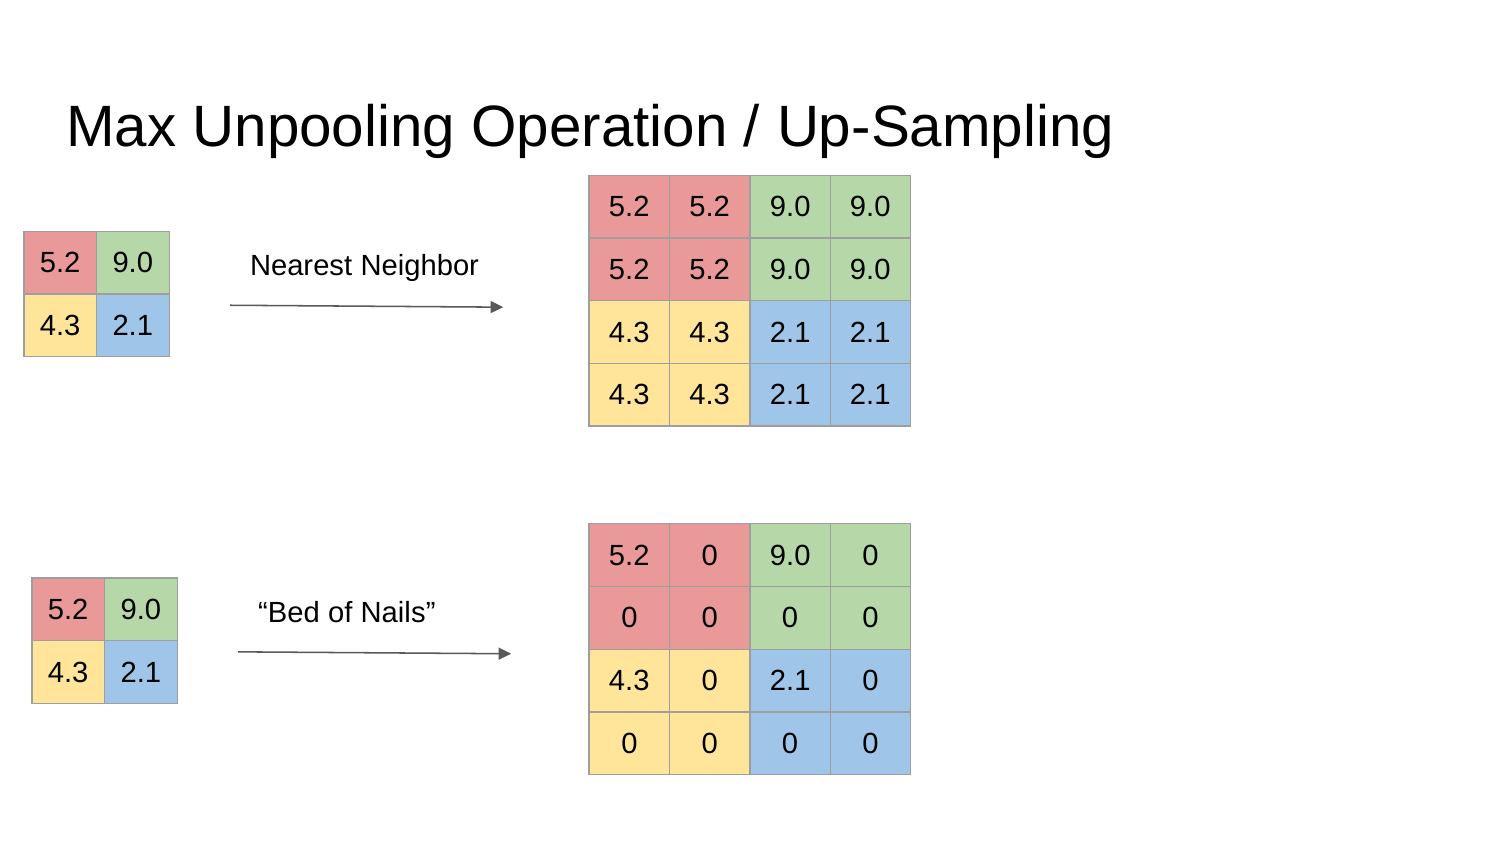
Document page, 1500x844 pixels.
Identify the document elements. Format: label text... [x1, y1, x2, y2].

table_header 0 [670, 524, 749, 586]
text_box Nearest Neighbor [235, 231, 539, 306]
table_cell 0 [831, 650, 910, 711]
table_cell 0 [751, 587, 830, 649]
table_cell 0 [670, 587, 749, 649]
table_cell 4.3 [590, 650, 669, 711]
table_header 5.2 [25, 232, 96, 293]
table_header 9.0 [751, 524, 830, 586]
table_cell 0 [670, 650, 749, 711]
table_header 9.0 [751, 176, 830, 237]
table_cell 2.1 [105, 641, 177, 703]
table_cell 0 [831, 587, 910, 649]
table_header 5.2 [590, 524, 669, 586]
table_cell 4.3 [25, 295, 96, 356]
table_cell 0 [751, 713, 830, 774]
table_cell 5.2 [670, 239, 749, 300]
table_header 5.2 [590, 176, 669, 237]
table_header 5.2 [670, 176, 749, 237]
text_box “Bed of Nails” [243, 577, 547, 652]
table_cell 0 [590, 713, 669, 774]
table_cell 9.0 [831, 239, 910, 300]
table_header 5.2 [33, 579, 104, 640]
table_cell 0 [670, 713, 749, 774]
table_header 0 [831, 524, 910, 586]
table_cell 0 [590, 587, 669, 649]
table_header 9.0 [97, 232, 169, 293]
table_cell 2.1 [751, 650, 830, 711]
table_cell 4.3 [670, 301, 749, 363]
table_cell 2.1 [831, 301, 910, 363]
table_cell 4.3 [33, 641, 104, 703]
table_header 9.0 [105, 579, 177, 640]
table_cell 4.3 [670, 364, 749, 425]
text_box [229, 304, 504, 308]
table_cell 2.1 [751, 364, 830, 425]
table_cell 4.3 [590, 301, 669, 363]
table_header 9.0 [831, 176, 910, 237]
table_cell 4.3 [590, 364, 669, 425]
title Max Unpooling Operation / Up-Sampling [51, 72, 1449, 167]
table_cell 2.1 [831, 364, 910, 425]
table_cell 2.1 [751, 301, 830, 363]
table_cell 9.0 [751, 239, 830, 300]
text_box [237, 651, 512, 655]
table_cell 0 [831, 713, 910, 774]
table_cell 2.1 [97, 295, 169, 356]
table_cell 5.2 [590, 239, 669, 300]
